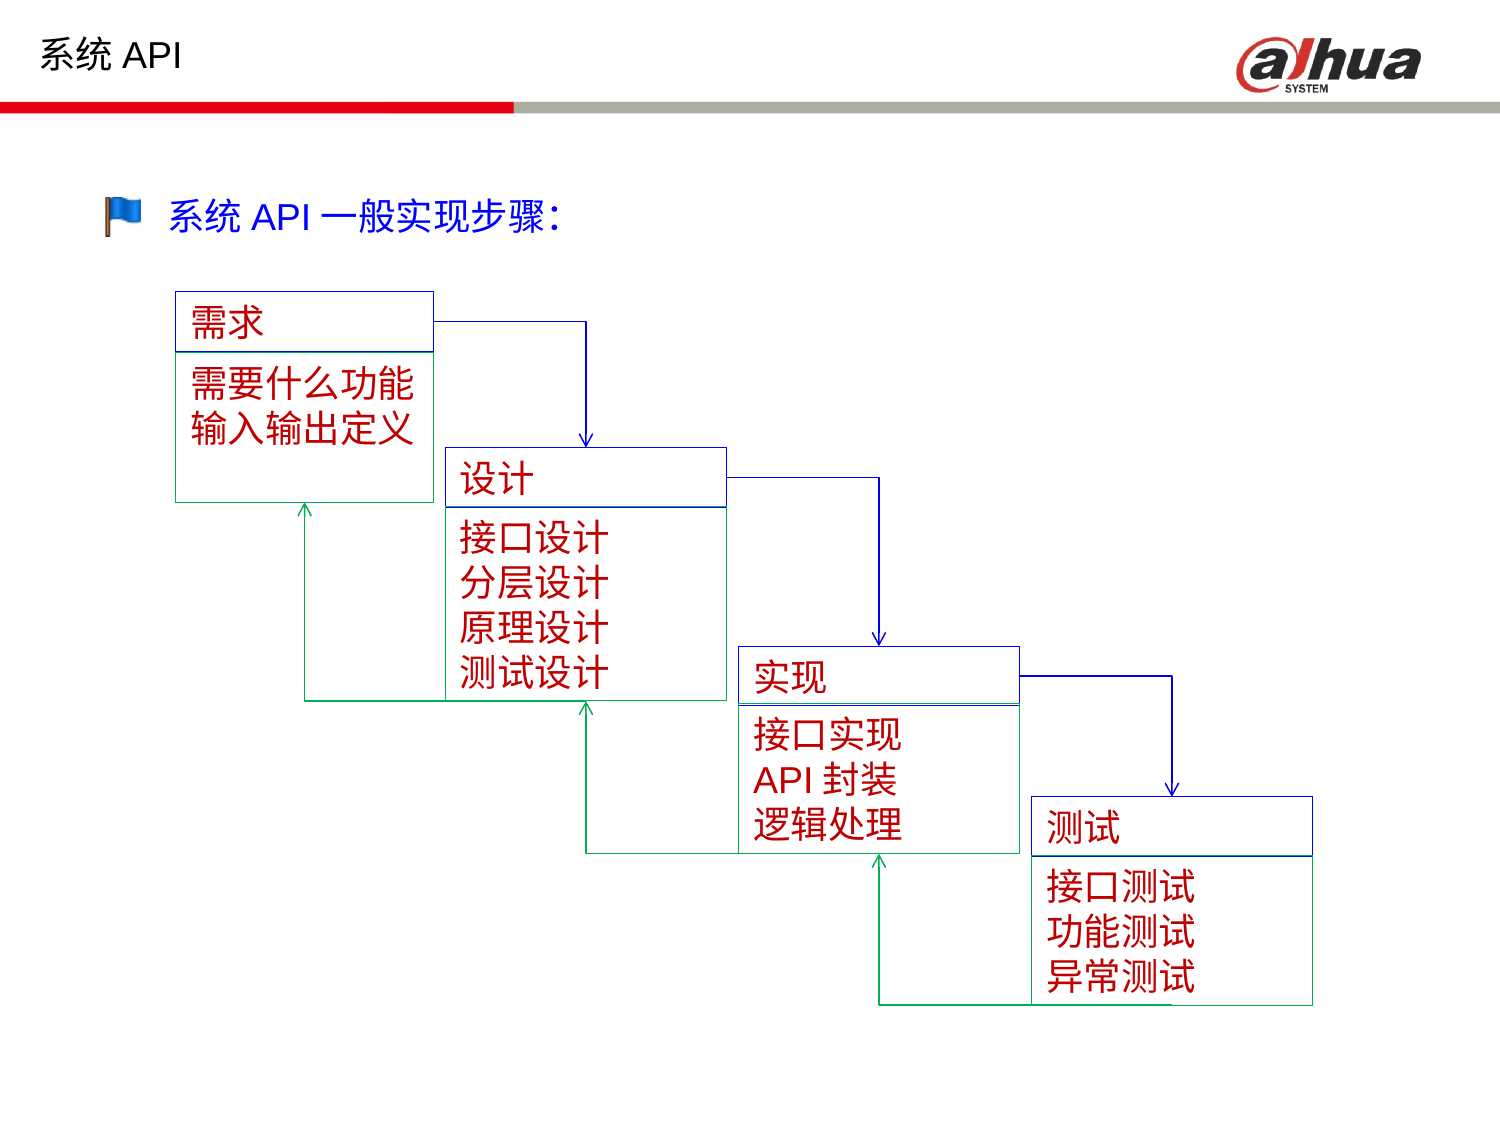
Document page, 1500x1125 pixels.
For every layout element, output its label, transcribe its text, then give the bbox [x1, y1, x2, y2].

text_box 设计 [445, 447, 727, 506]
text_box 需要什么功能 输入输出定义 [175, 352, 434, 503]
text_box 接口设计 分层设计 原理设计 测试设计 [551, 506, 721, 701]
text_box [345, 462, 546, 745]
picture [104, 196, 141, 237]
text_box 接口实现 API封装 逻辑处理 [813, 703, 1014, 854]
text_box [655, 632, 809, 927]
text_box 需求 [175, 291, 434, 352]
text_box 测试 [1106, 796, 1313, 855]
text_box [433, 321, 587, 448]
text_box 接口测试 功能测试 异常测试 [1106, 855, 1313, 1006]
picture [1218, 31, 1447, 98]
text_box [1019, 676, 1173, 798]
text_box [726, 477, 880, 647]
text_box 系统API [23, 23, 258, 84]
text_box 实现 [813, 646, 1020, 703]
text_box 系统API一般实现步骤： [152, 185, 1196, 246]
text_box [949, 784, 1102, 1078]
